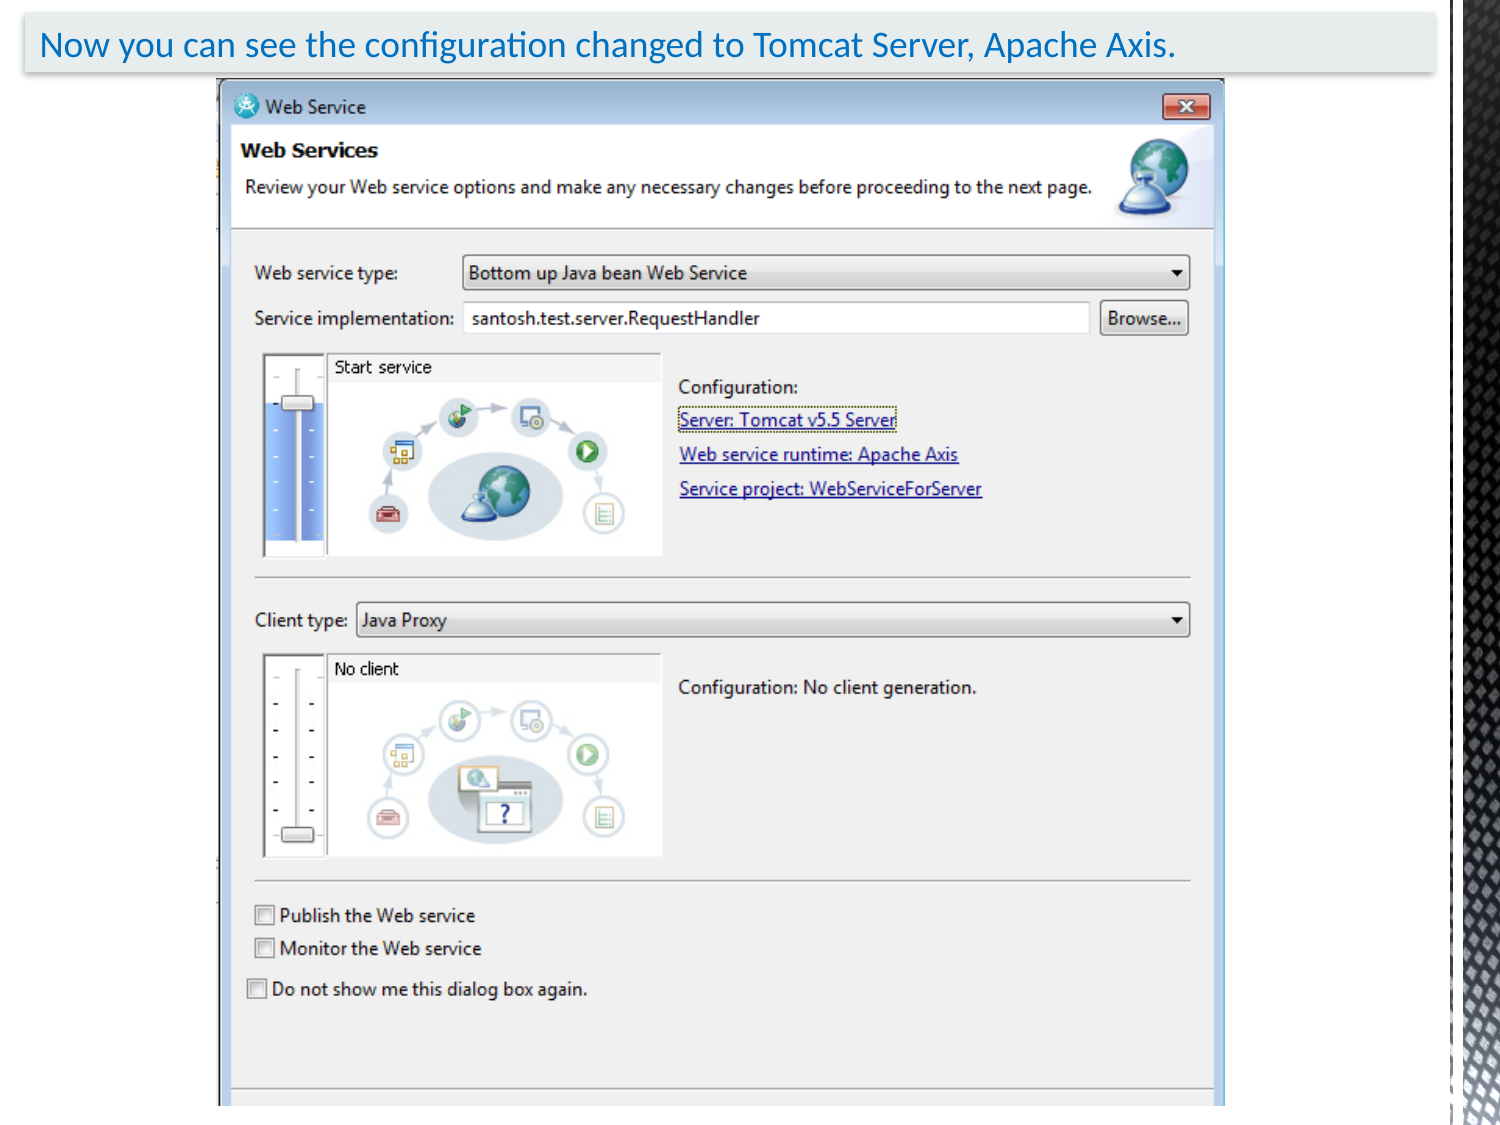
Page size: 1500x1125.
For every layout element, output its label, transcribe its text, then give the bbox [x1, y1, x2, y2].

picture [215, 77, 1225, 1106]
text_box Now you can see the configuration changed to Tomcat Server, Apache Axis. [24, 11, 1437, 73]
picture [1447, 0, 1500, 1125]
